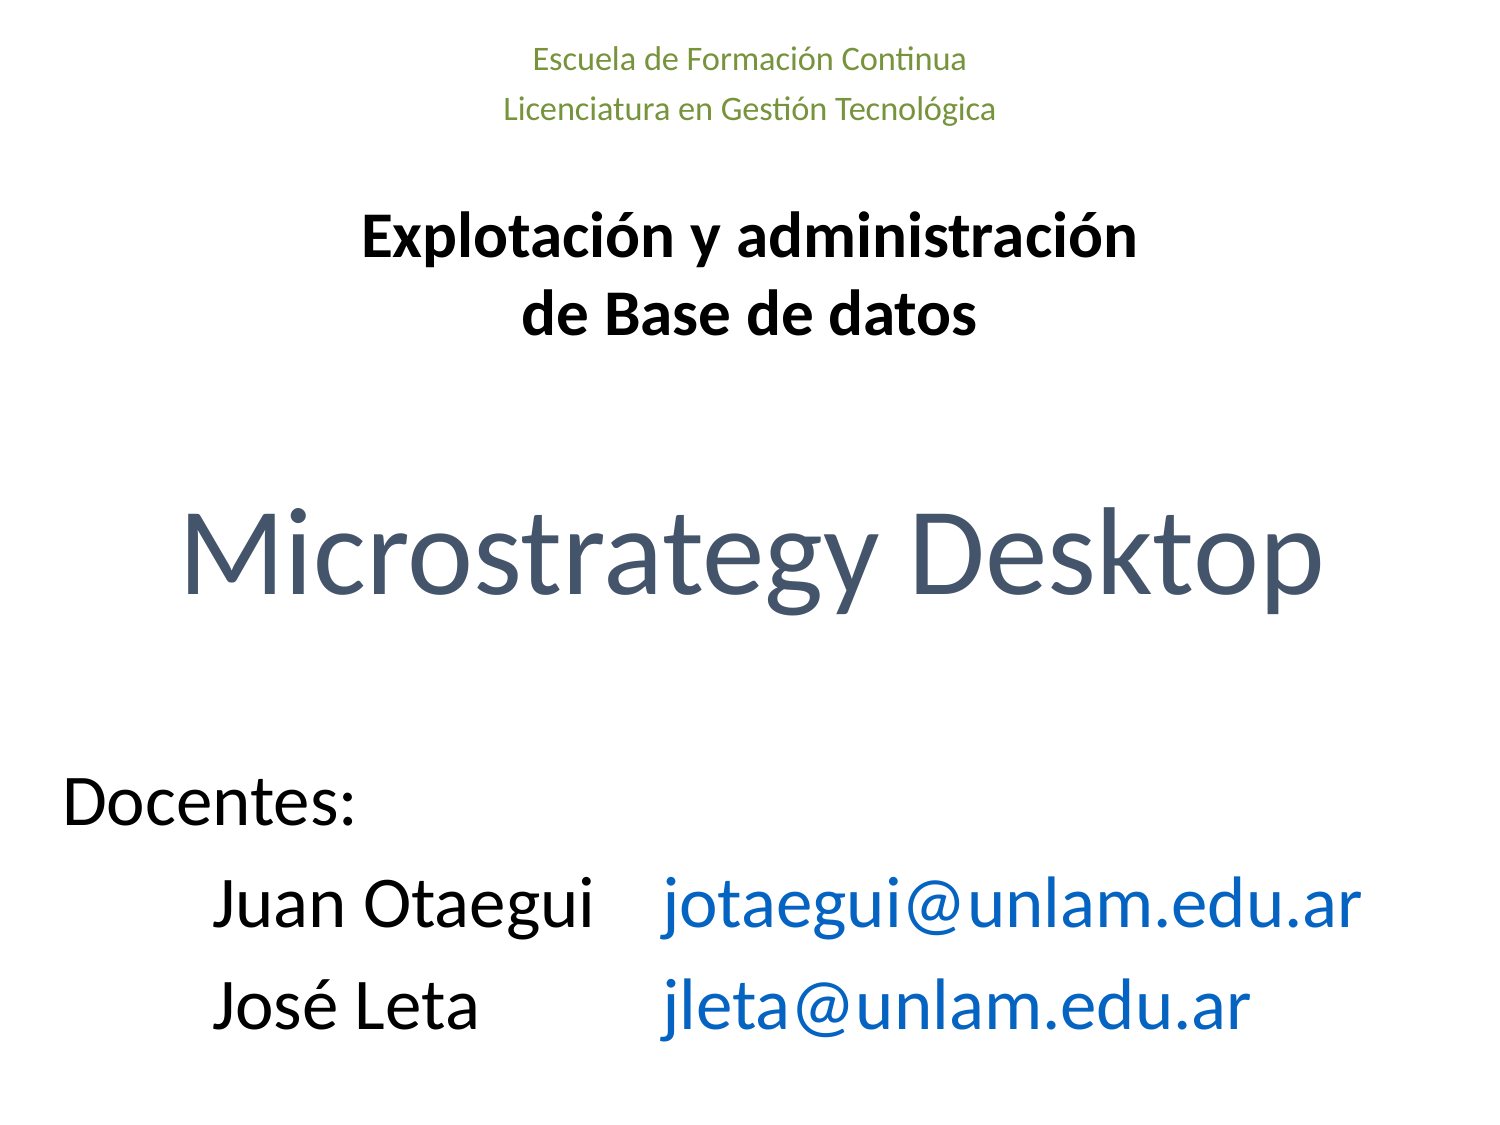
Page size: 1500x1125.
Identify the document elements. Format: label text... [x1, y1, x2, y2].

text_box Microstrategy Desktop [25, 462, 1480, 627]
text_box Escuela de Formación Continua Licenciatura en Gestión Tecnológica Explotación y administración de Base de datos [41, 19, 1459, 358]
text_box Docentes: Juan Otaegui jotaegui@unlam.edu.ar José Leta jleta@unlam.edu.ar [47, 745, 1465, 1076]
